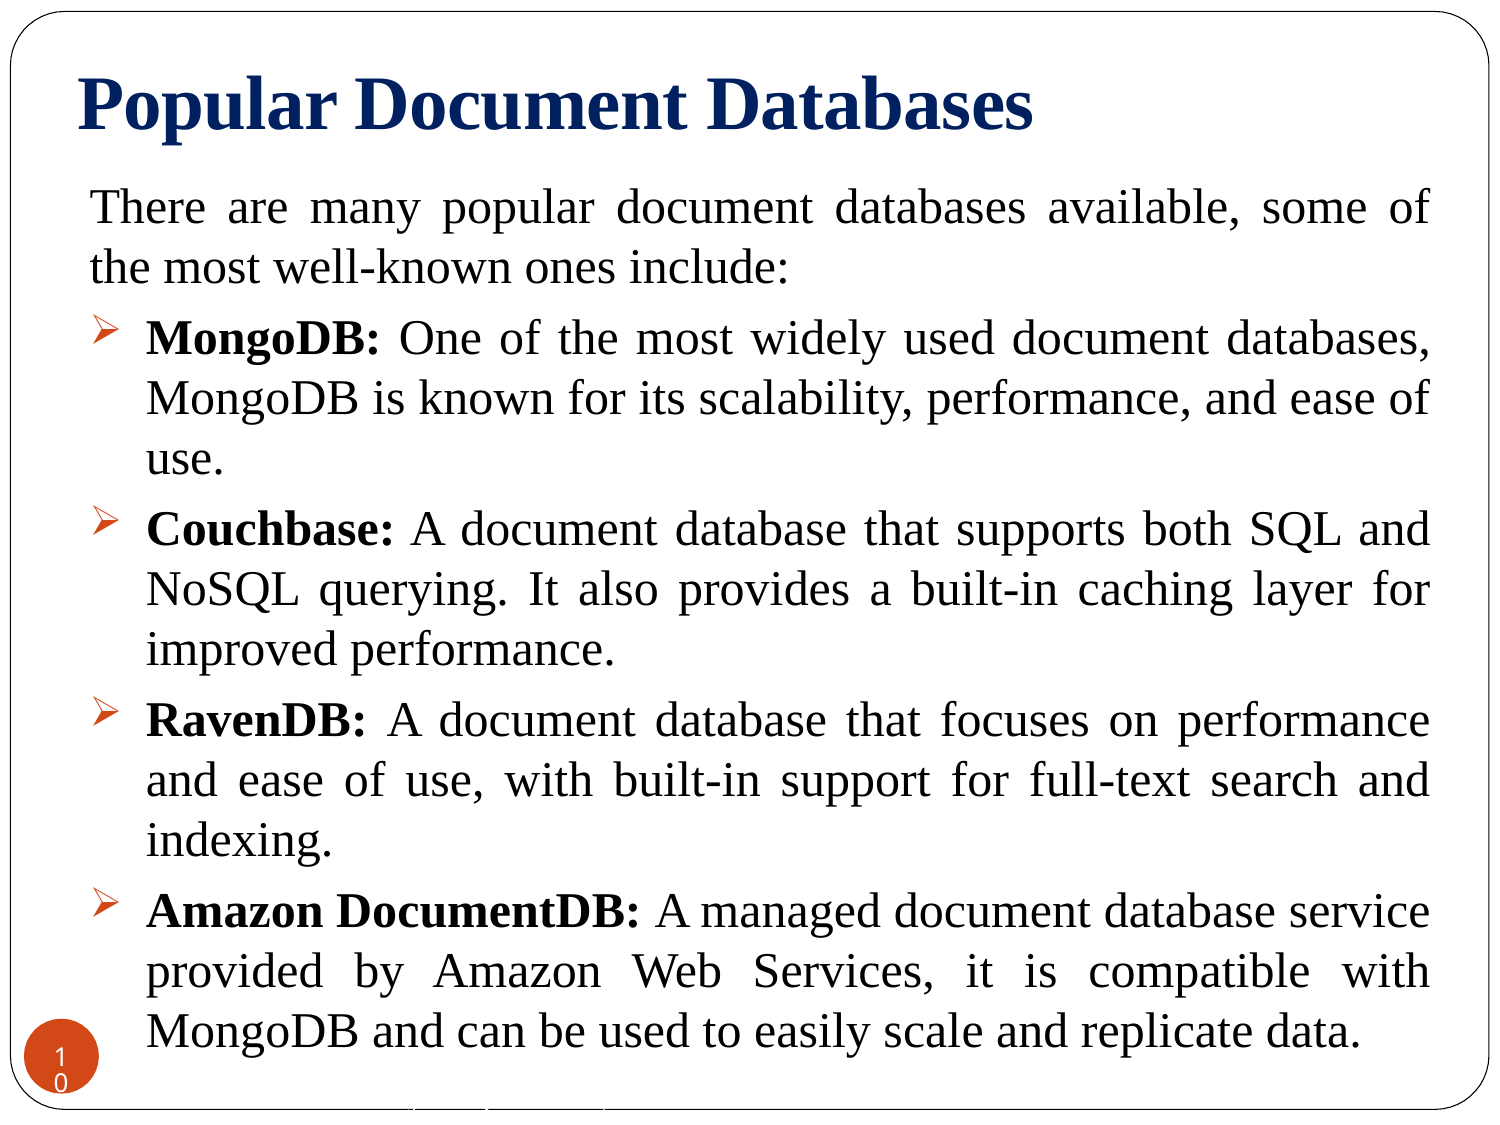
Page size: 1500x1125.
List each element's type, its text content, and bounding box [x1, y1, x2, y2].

text_box There are many popular document databases available, some of the most well-known ones include: MongoDB: One of the most widely used document databases, MongoDB is known for its scalability, performance, and ease of use. Couchbase: A document database that supports both SQL and NoSQL querying. It also provides a built-in caching layer for improved performance. RavenDB: A document database that focuses on performance and ease of use, with built-in support for full-text search and indexing. Amazon DocumentDB: A managed document database service provided by Amazon Web Services, it is compatible with MongoDB and can be used to easily scale and replicate data. [87, 162, 1432, 1058]
footer CREDITS: Jimmy Lin (University of Maryland) [187, 1081, 718, 1125]
text_box [23, 1018, 99, 1094]
text_box [47, 1040, 76, 1076]
title Popular Document Databases [75, 50, 1362, 240]
